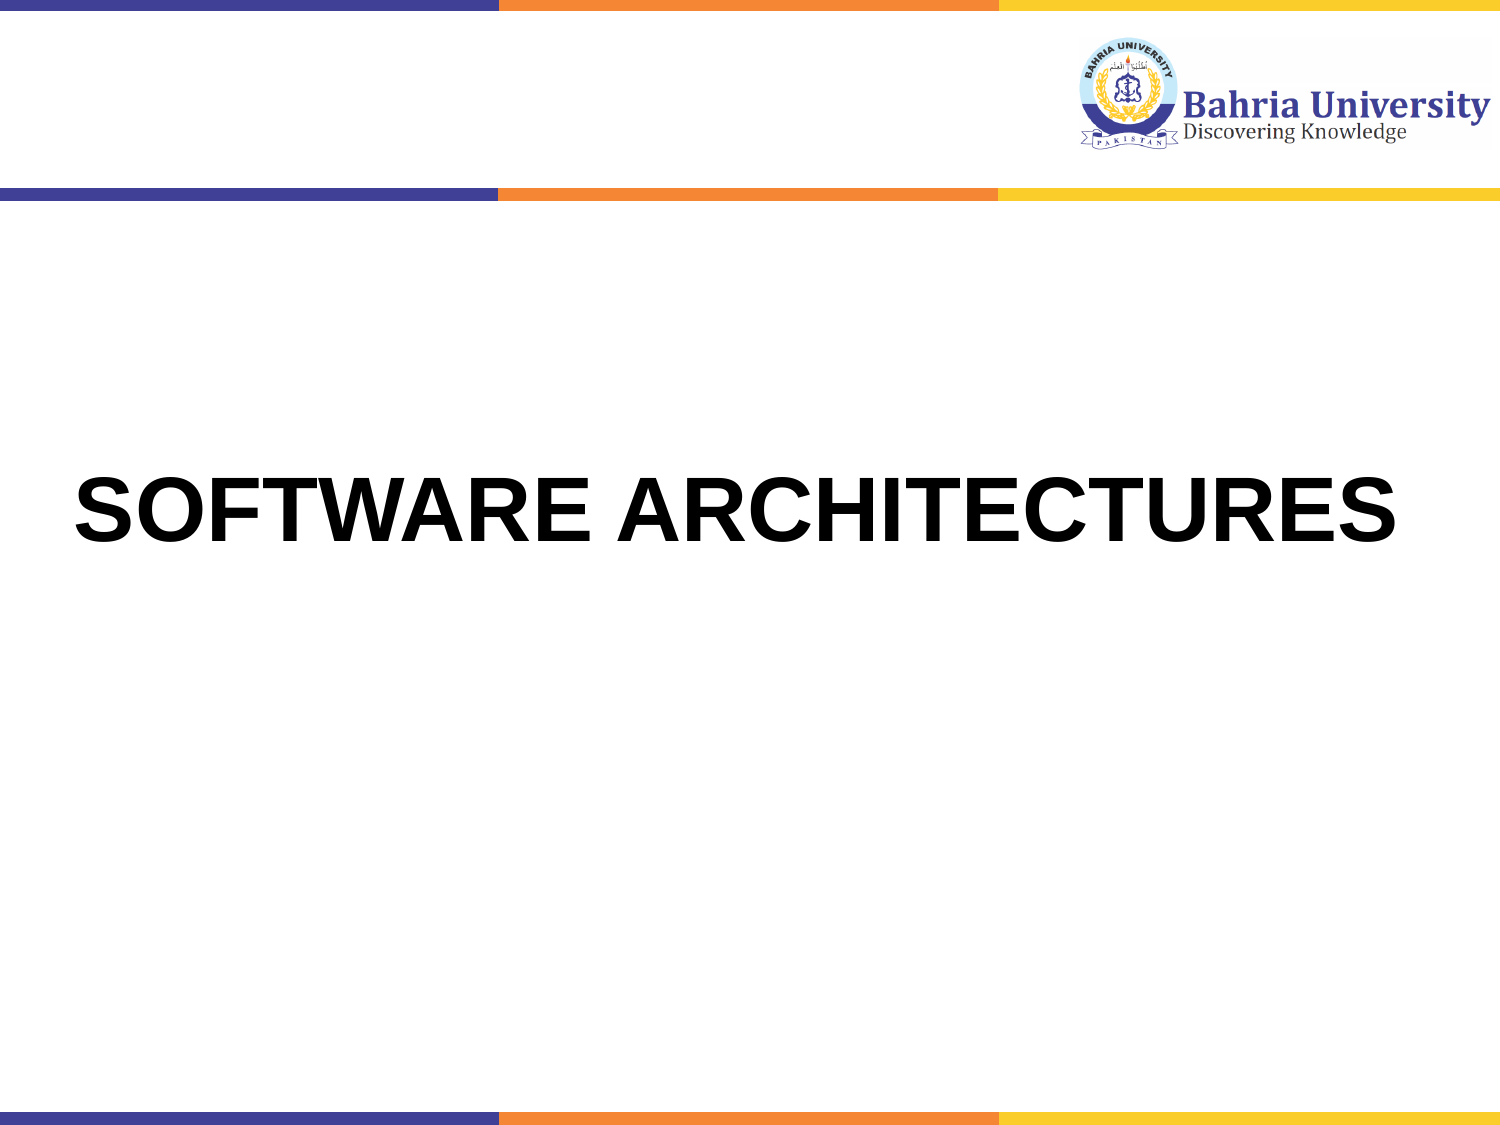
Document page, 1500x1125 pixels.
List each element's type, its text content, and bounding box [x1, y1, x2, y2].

title Software Architectures [0, 383, 1500, 625]
picture [1079, 37, 1492, 150]
